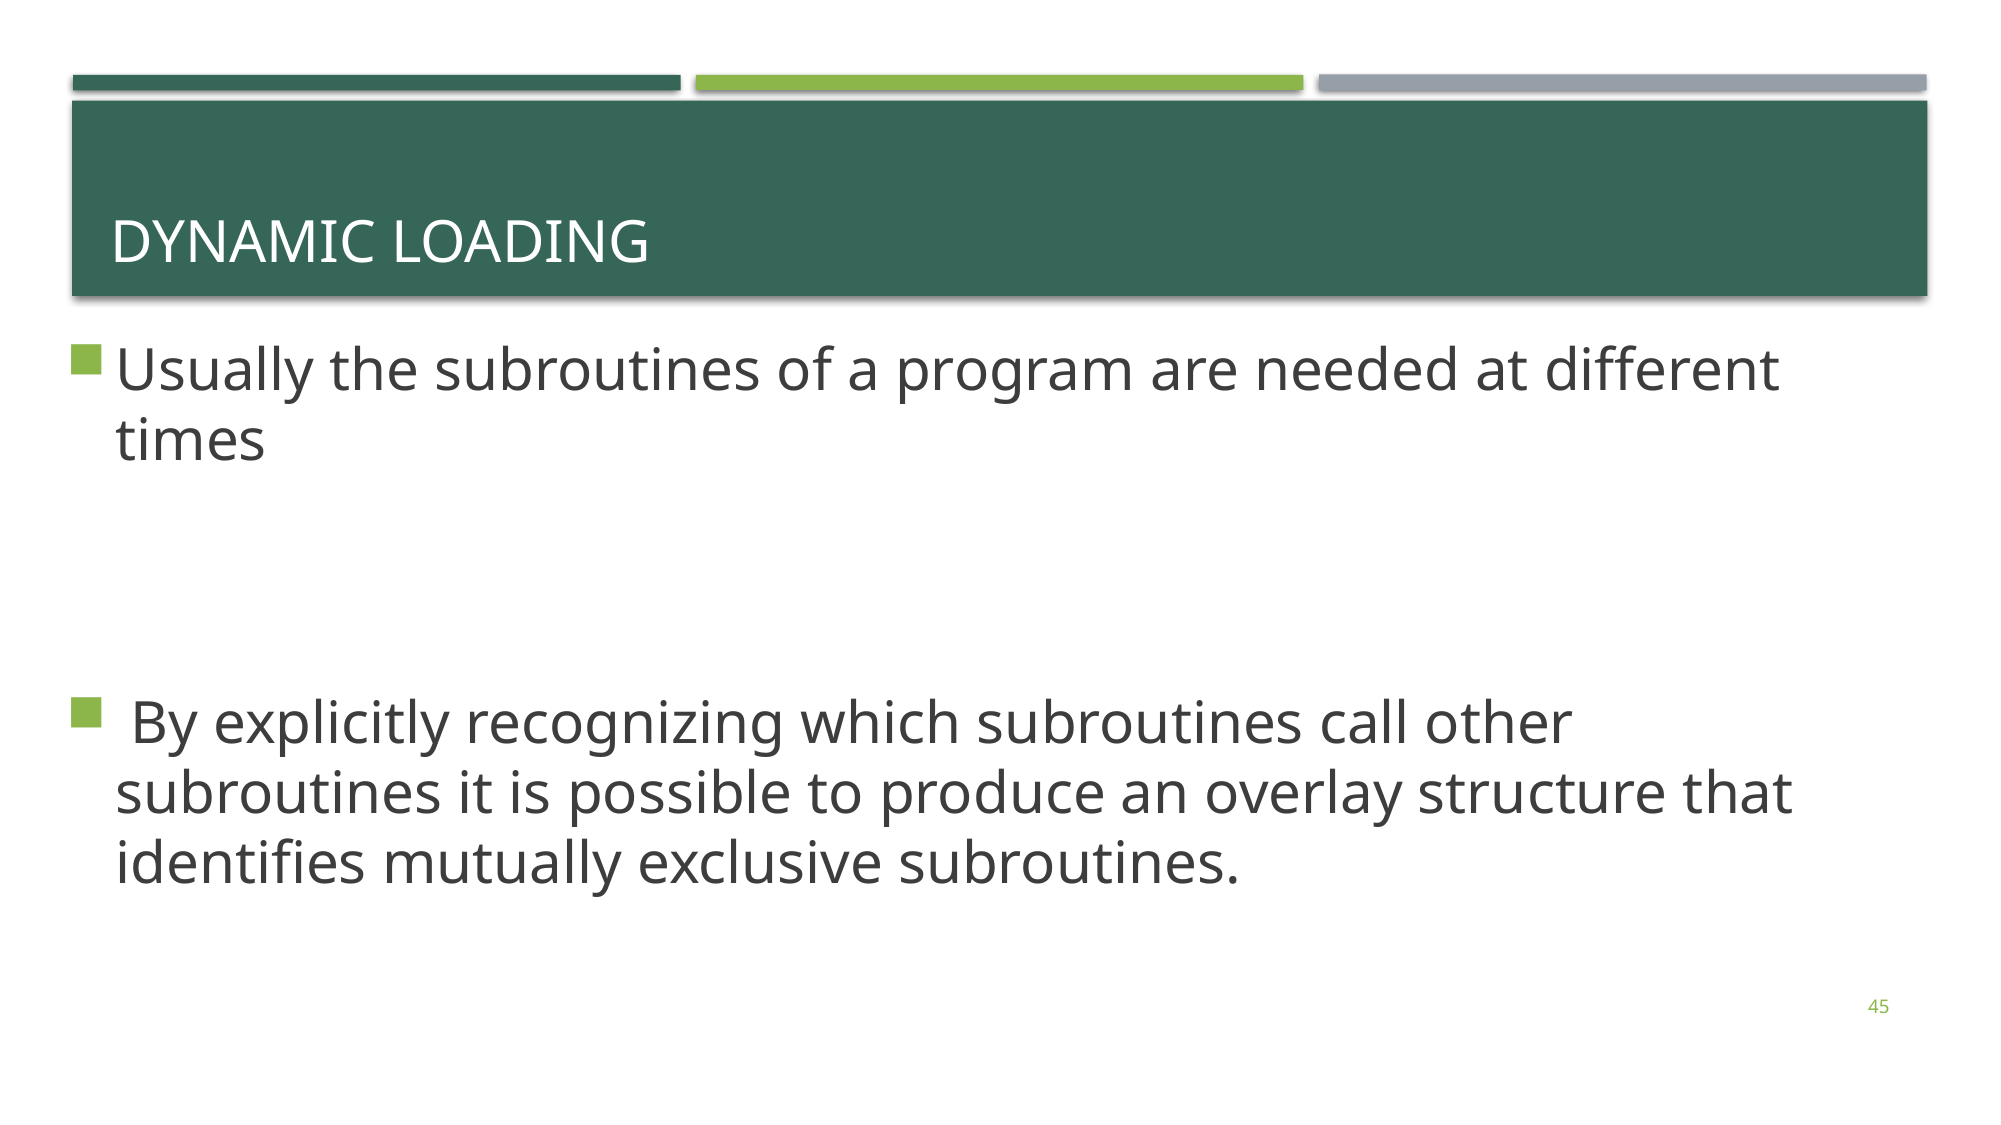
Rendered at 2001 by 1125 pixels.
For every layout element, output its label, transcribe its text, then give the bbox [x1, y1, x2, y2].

list Usually the subroutines of a program are needed at different times By explicitly recognizing which subroutines call other subroutines it is possible to produce an overlay structure that identifies mutually exclusive subroutines. [50, 291, 1905, 1030]
title Dynamic loading [95, 115, 1905, 282]
slide_number 45 [1732, 977, 1905, 1037]
